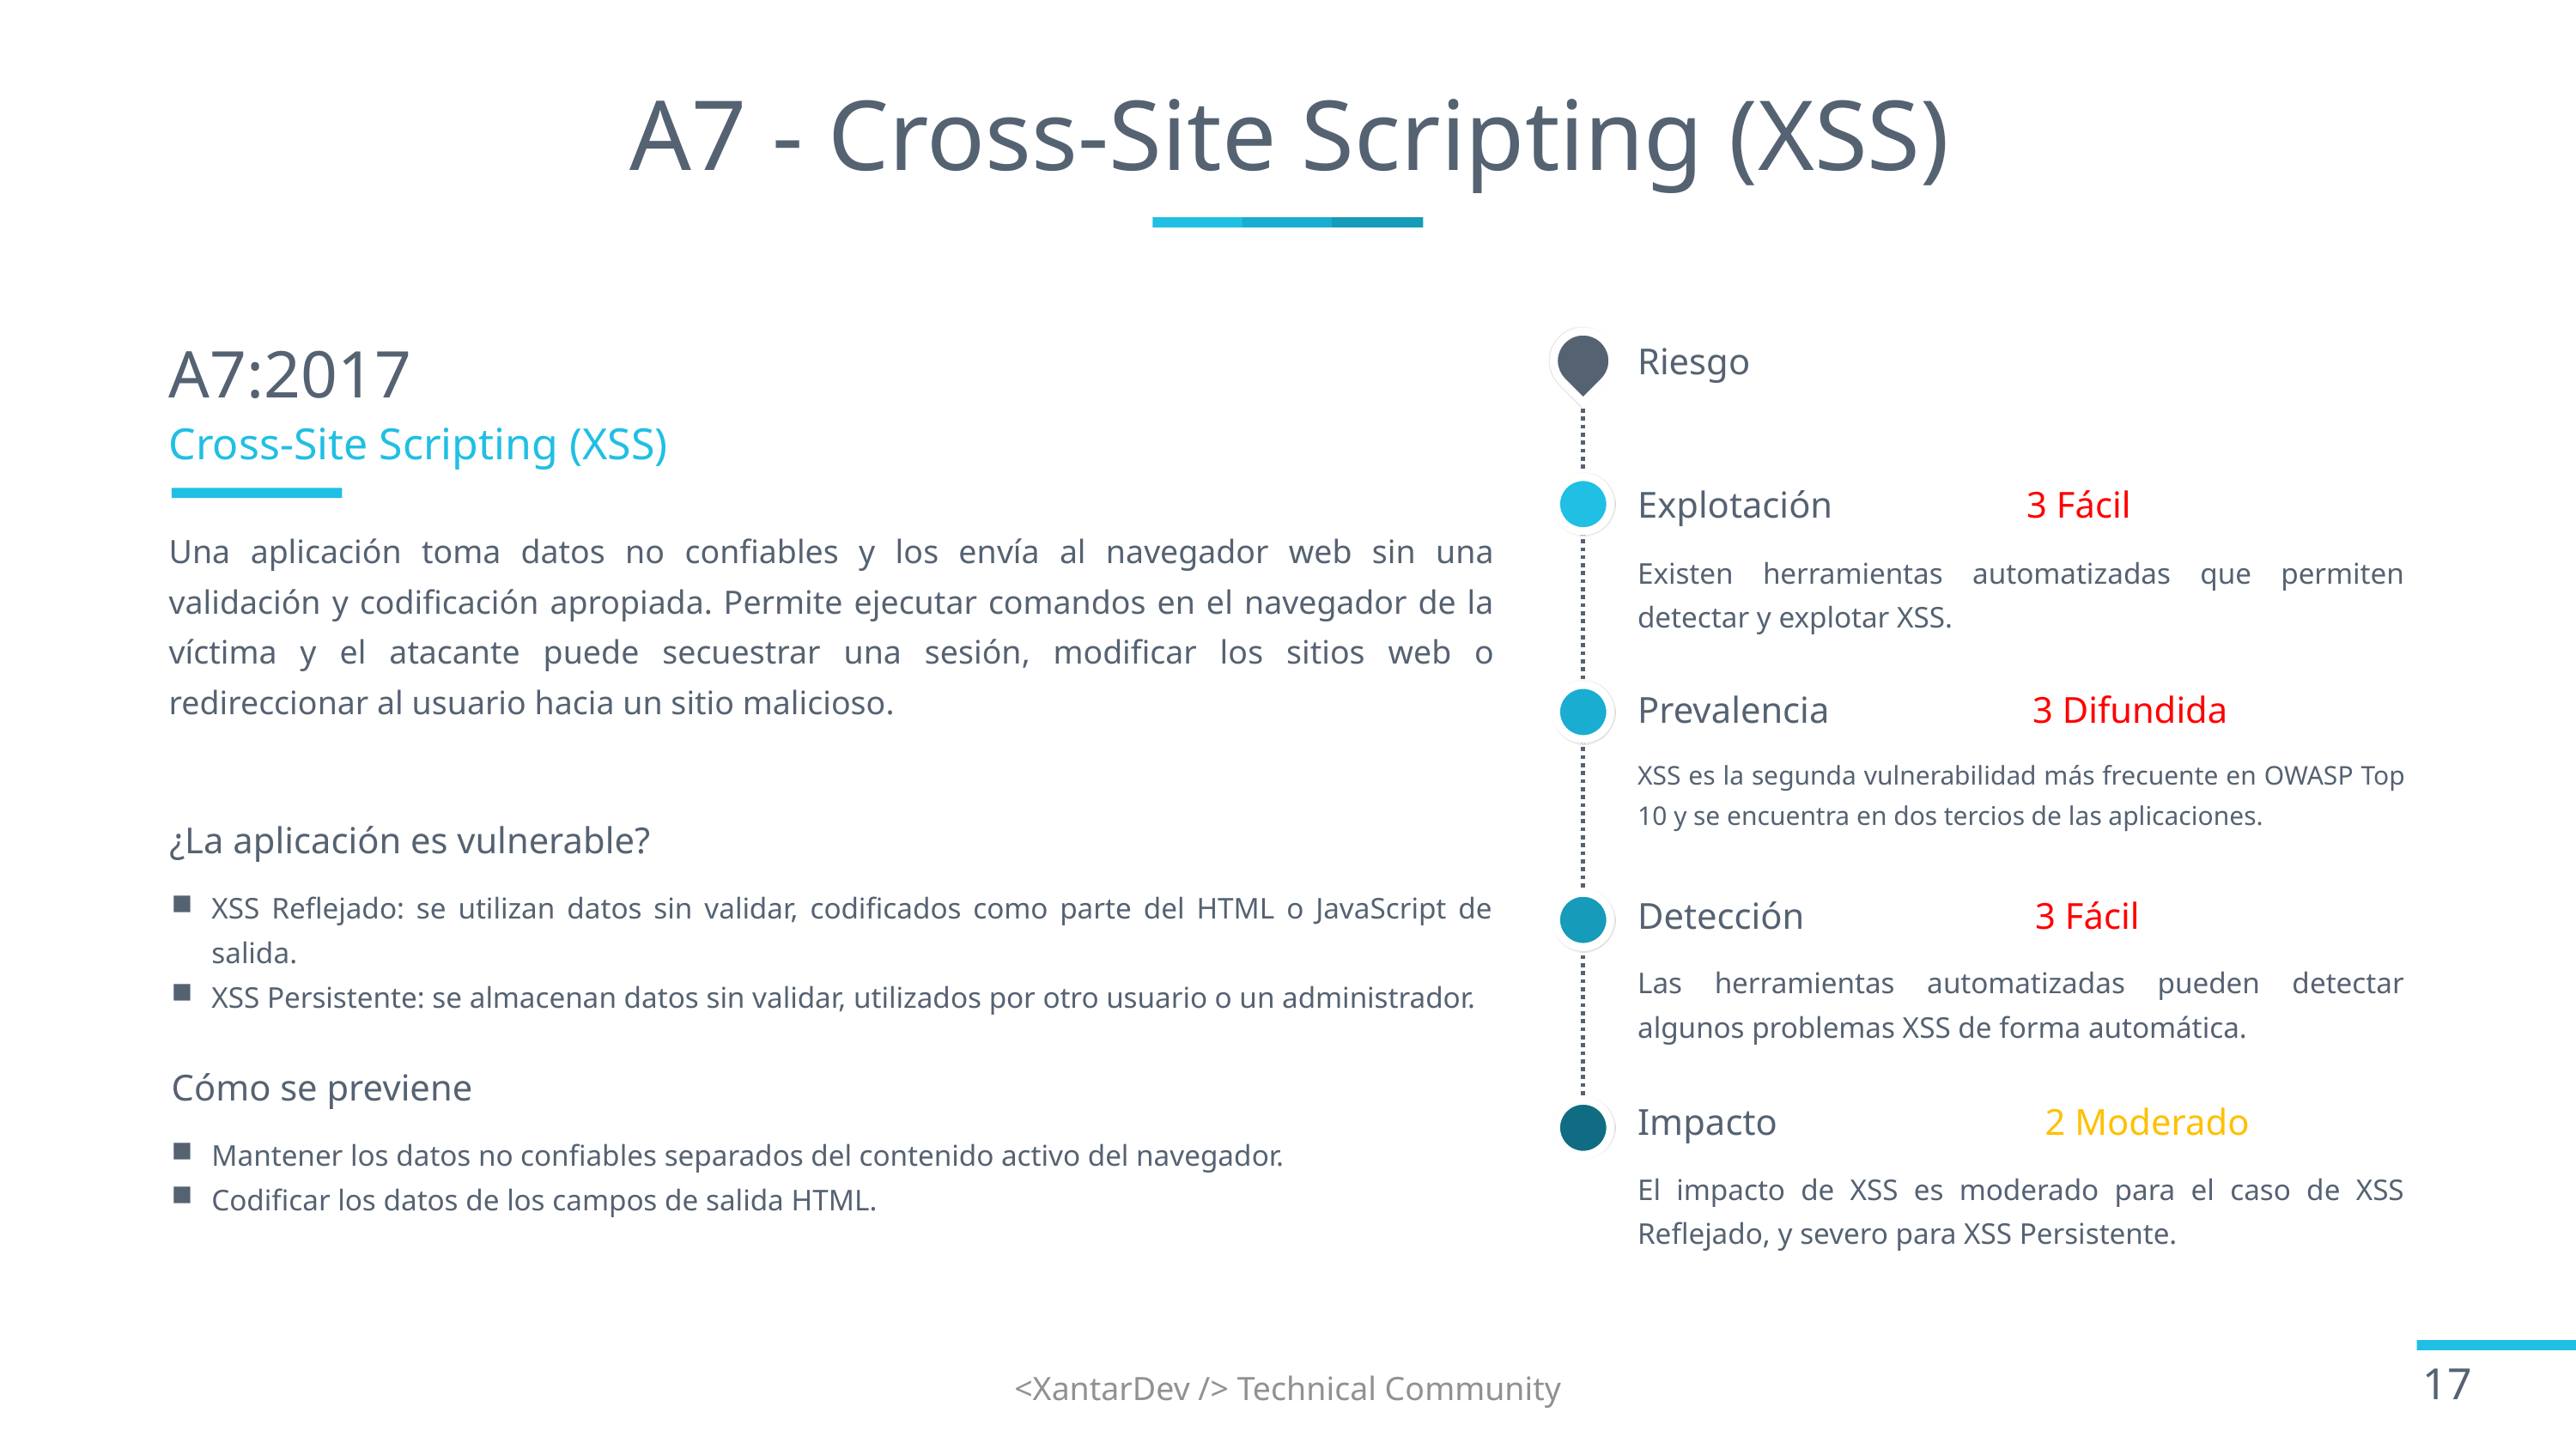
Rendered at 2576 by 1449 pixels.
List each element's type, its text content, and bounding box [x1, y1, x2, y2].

list Prevalencia 3 Difundida [1625, 675, 2419, 743]
slide_number 17 [2409, 1351, 2576, 1421]
list Impacto 2 Moderado [1625, 1086, 2419, 1155]
list Existen herramientas automatizadas que permiten detectar y explotar XSS. [1625, 538, 2419, 662]
list A7:2017 [155, 318, 1509, 399]
list Mantener los datos no confiables separados del contenido activo del navegador. Codificar los datos de los campos de salida HTML. [158, 1121, 1508, 1283]
list El impacto de XSS es moderado para el caso de XSS Reflejado, y severo para XSS Persistente. [1625, 1155, 2419, 1278]
list Cross-Site Scripting (XSS) [155, 399, 1509, 486]
list XSS es la segunda vulnerabilidad más frecuente en OWASP Top 10 y se encuentra en dos tercios de las aplicaciones. [1625, 743, 2419, 867]
list ¿La aplicación es vulnerable? [156, 805, 1508, 874]
list Una aplicación toma datos no confiables y los envía al navegador web sin una validación y codificación apropiada. Permite ejecutar comandos en el navegador de la víctima y el atacante puede secuestrar una sesión, modificar los sitios web o redireccionar al usuario hacia un sitio malicioso. [155, 513, 1509, 780]
list Detección 3 Fácil [1625, 880, 2419, 949]
list Las herramientas automatizadas pueden detectar algunos problemas XSS de forma automática. [1625, 949, 2419, 1072]
list Explotación 3 Fácil [1625, 470, 2419, 538]
title A7 - Cross-Site Scripting (XSS) [69, 49, 2512, 230]
list Cómo se previene [158, 1052, 1508, 1121]
list Riesgo [1625, 326, 2419, 396]
list XSS Reflejado: se utilizan datos sin validar, codificados como parte del HTML o JavaScript de salida. XSS Persistente: se almacenan datos sin validar, utilizados por otro usuario o un administrador. [158, 873, 1508, 1035]
footer <XantarDev /> Technical Community [853, 1349, 1723, 1427]
